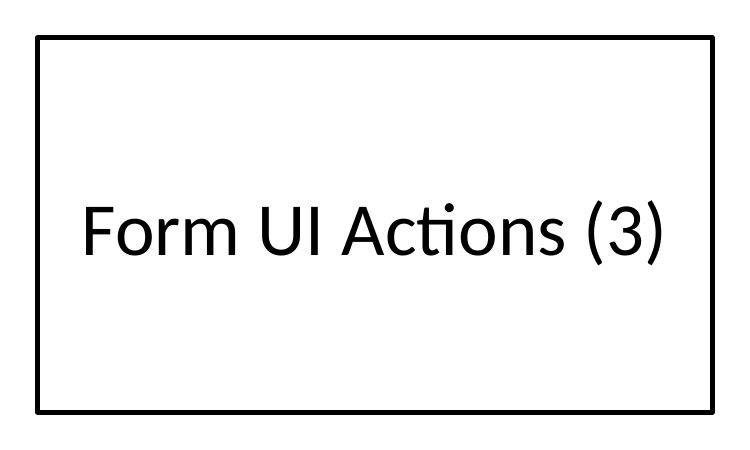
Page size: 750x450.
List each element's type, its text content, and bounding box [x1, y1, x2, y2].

list Form UI Actions (3) [35, 35, 715, 415]
